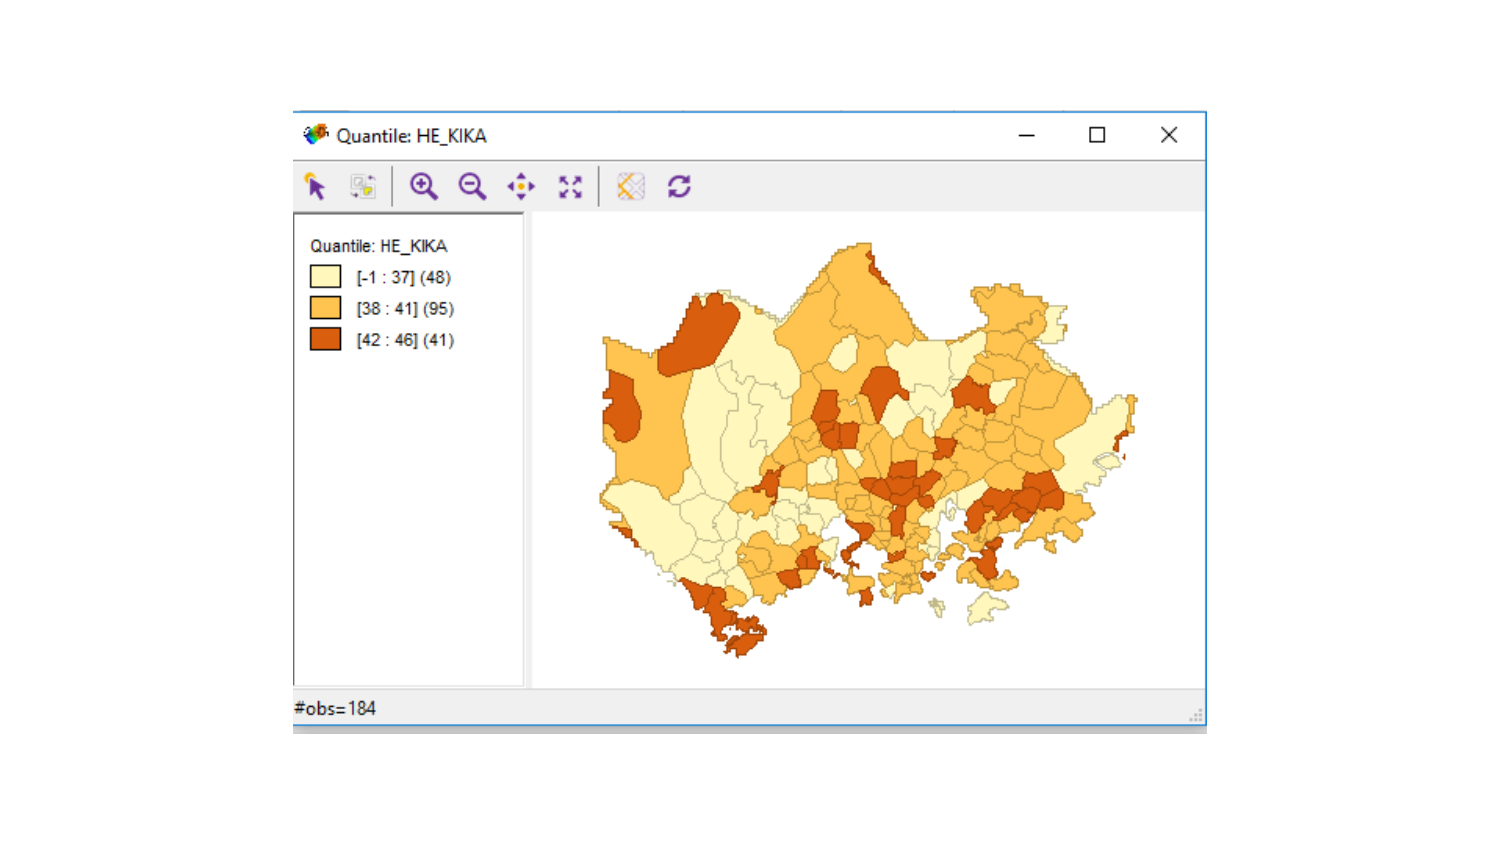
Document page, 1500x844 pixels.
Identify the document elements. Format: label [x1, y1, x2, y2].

picture [293, 109, 1207, 734]
